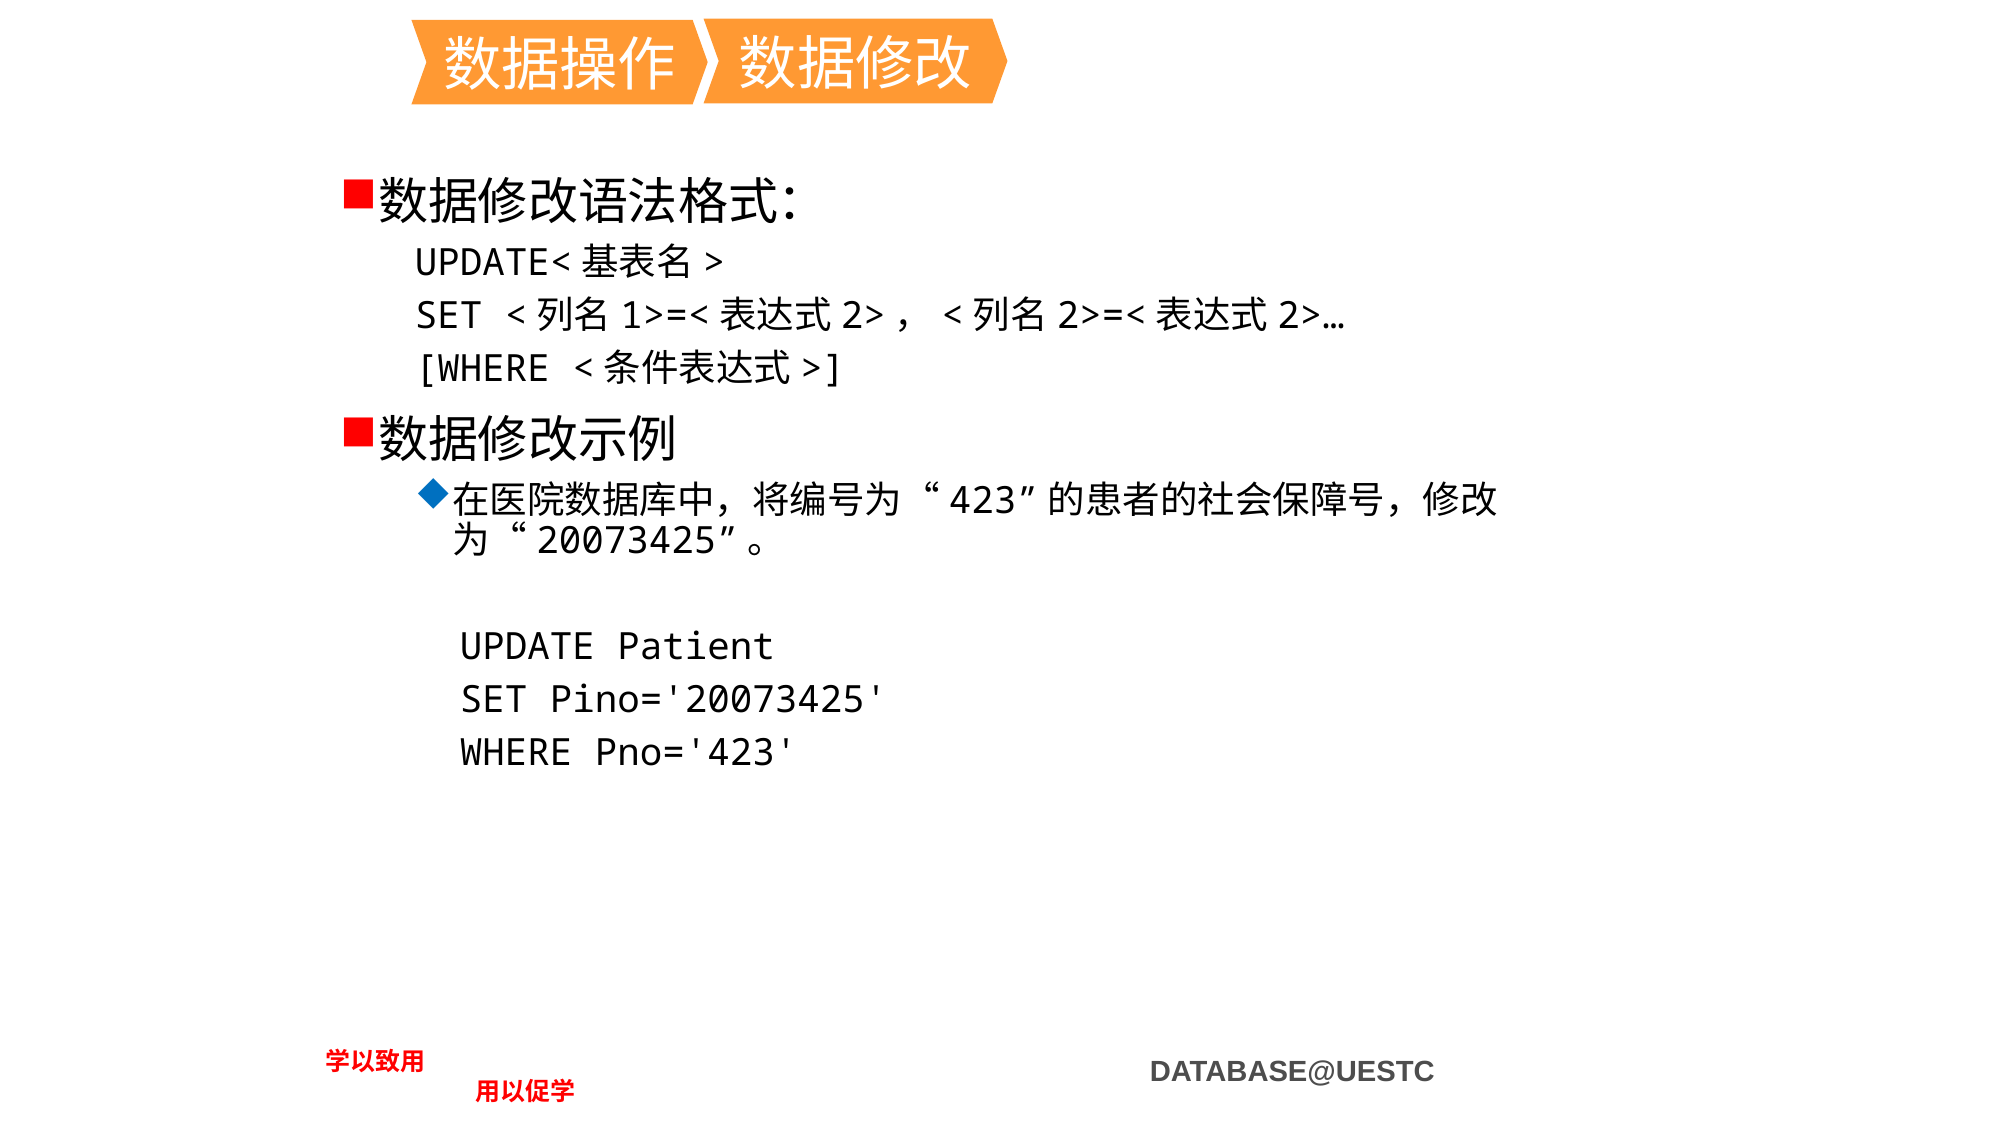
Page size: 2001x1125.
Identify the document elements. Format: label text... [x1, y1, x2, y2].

text_box 数据操作 [411, 19, 708, 105]
title [406, 0, 1675, 140]
text_box 数据修改 [703, 18, 1008, 104]
list 数据修改语法格式： UPDATE<基表名> SET <列名1>=<表达式2>，<列名2>=<表达式2>… [WHERE <条件表达式>] 数据修改示例 在医院数据库中，将编号为“423”的患者的社会保障号，修改为“20073425”。 UPDATE Patient SET Pino='20073425' WHERE Pno='423' [249, 169, 1706, 1053]
text_box 学以致用 用以促学 [310, 1053, 611, 1114]
text_box DATABASE@UESTC [1135, 1053, 1653, 1095]
